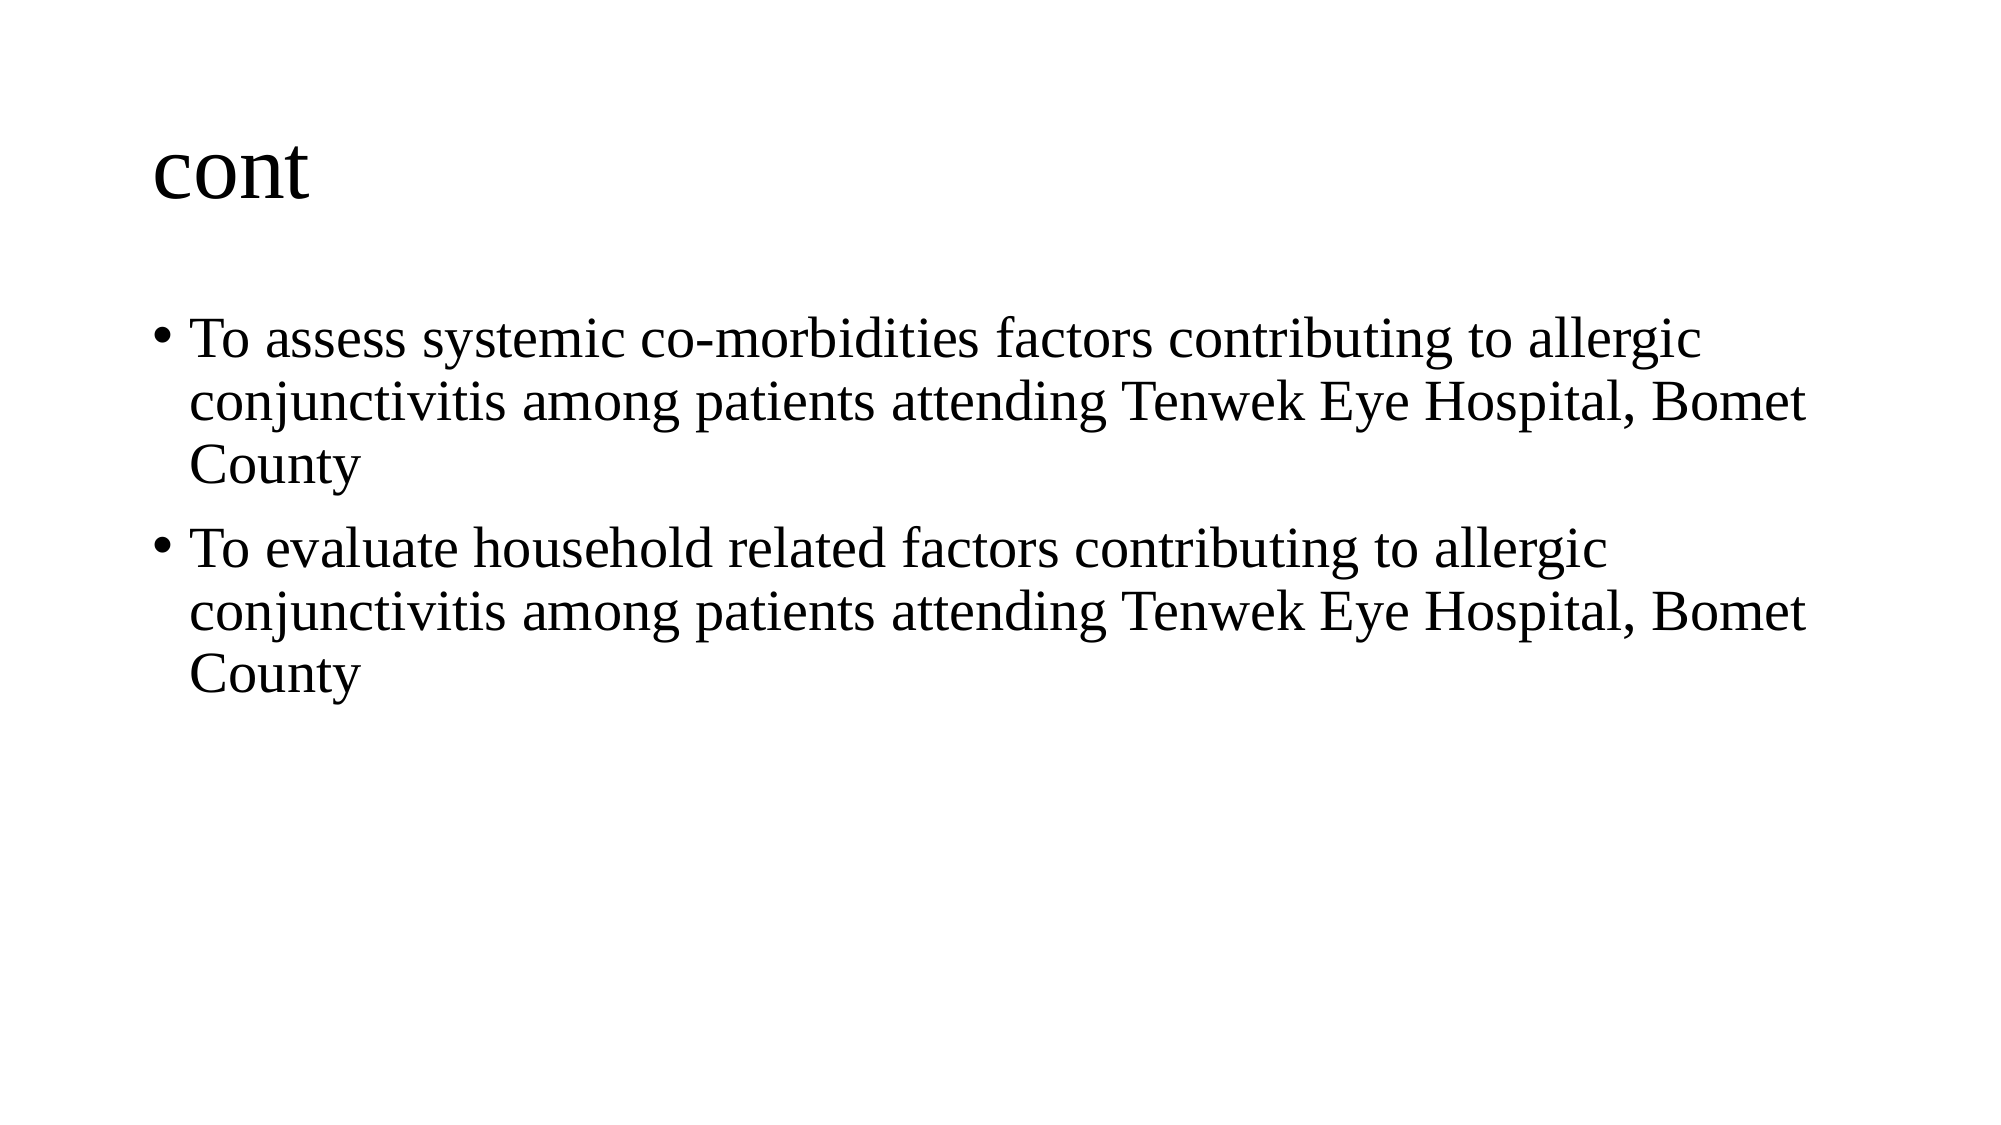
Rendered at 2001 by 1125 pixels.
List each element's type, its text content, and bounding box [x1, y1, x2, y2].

title cont [137, 59, 1863, 278]
list To assess systemic co-morbidities factors contributing to allergic conjunctivitis among patients attending Tenwek Eye Hospital, Bomet County To evaluate household related factors contributing to allergic conjunctivitis among patients attending Tenwek Eye Hospital, Bomet County [137, 299, 1863, 1014]
